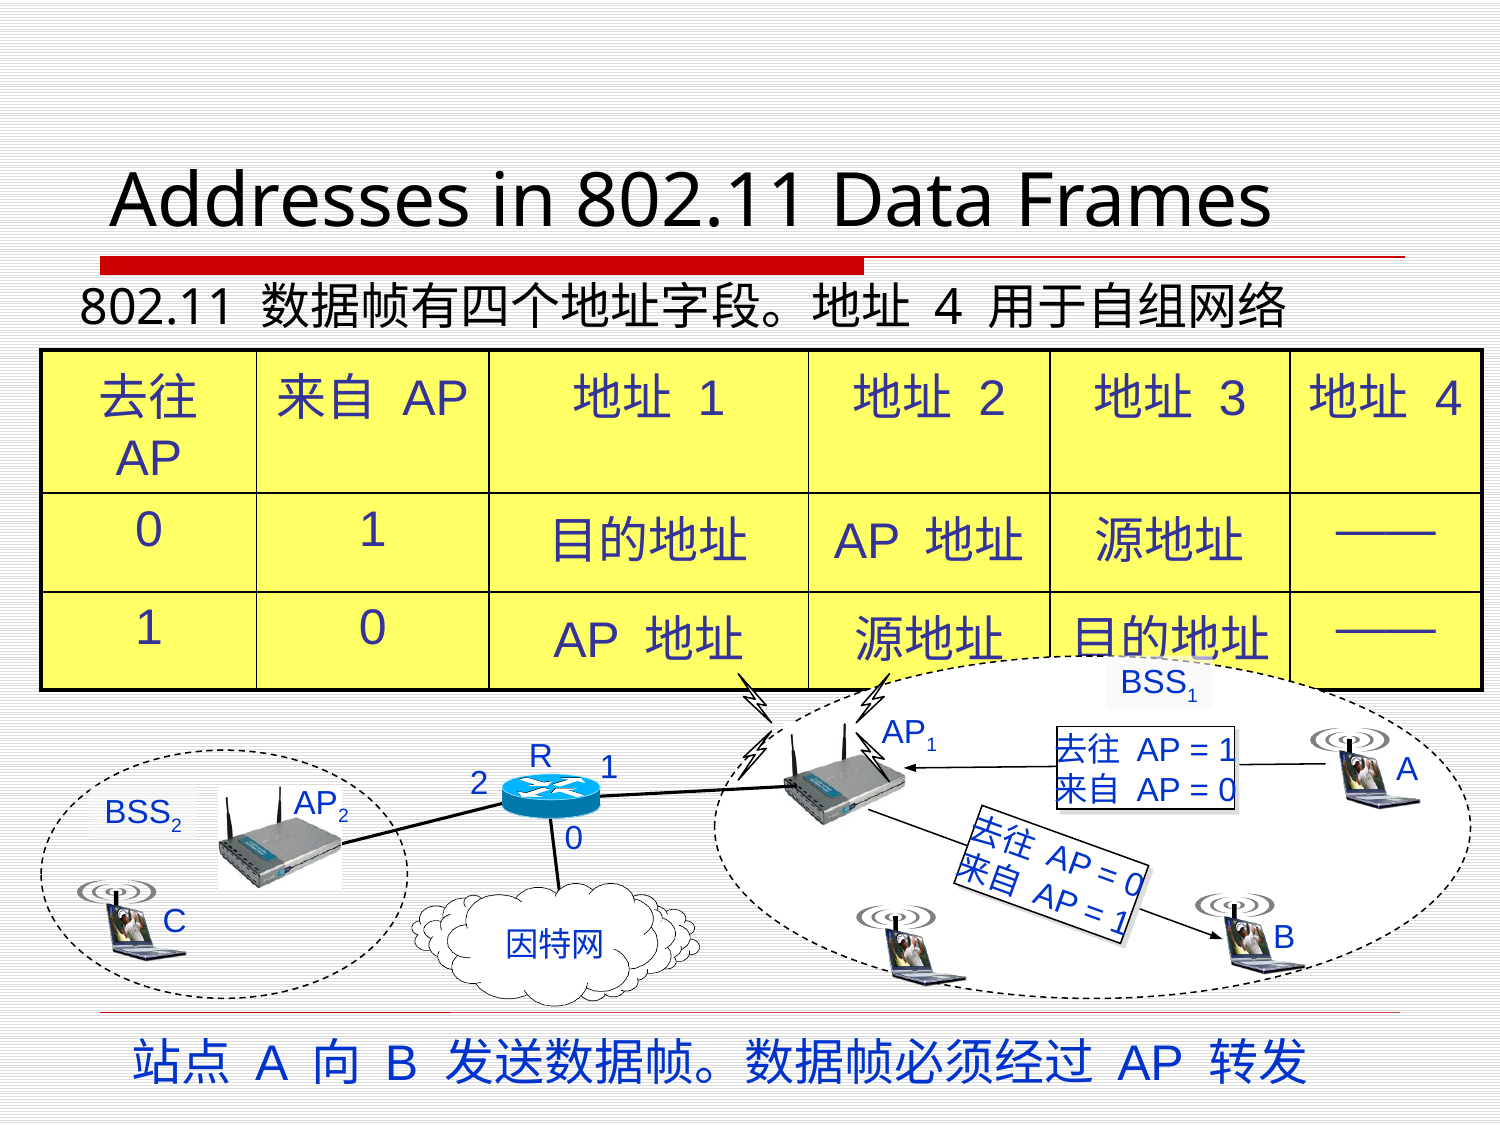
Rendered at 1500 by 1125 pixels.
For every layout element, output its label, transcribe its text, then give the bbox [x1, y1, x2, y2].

table_cell 1 [257, 494, 488, 591]
table_cell 目的地址 [490, 494, 808, 591]
table_cell AP 地址 [490, 593, 808, 688]
table_cell 目的地址 [1051, 593, 1289, 680]
picture [782, 722, 907, 826]
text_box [1194, 893, 1306, 975]
text_box 站点 A 向 B 发送数据帧。数据帧必须经过 AP 转发 [100, 1023, 1341, 1098]
text_box [911, 753, 1471, 968]
title Addresses in 802.11 Data Frames [94, 50, 1407, 250]
picture [501, 807, 601, 819]
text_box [737, 673, 890, 783]
text_box [911, 763, 1057, 772]
table_cell AP 地址 [809, 494, 1049, 591]
picture [555, 779, 582, 786]
text_box [724, 775, 737, 789]
text_box BSS2 [89, 785, 197, 839]
text_box C [192, 891, 202, 947]
text_box [894, 655, 1398, 767]
table_header 去往 AP [43, 352, 256, 492]
picture [501, 773, 601, 804]
text_box BSS1 [1105, 655, 1213, 710]
text_box 去往 AP = 0 来自 AP = 1 [954, 805, 1149, 944]
text_box AP2 [278, 773, 364, 834]
table_cell 源地址 [809, 593, 1049, 681]
table_cell 源地址 [1051, 494, 1289, 591]
picture [520, 789, 547, 798]
table_cell 0 [43, 494, 256, 591]
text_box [407, 880, 704, 1012]
table_header 地址 1 [490, 352, 808, 492]
table_header 地址 2 [809, 352, 1049, 492]
text_box 2 [454, 753, 504, 809]
text_box 0 [549, 827, 598, 864]
table_cell 1 [43, 593, 256, 688]
picture [554, 789, 583, 798]
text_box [855, 905, 967, 987]
text_box 去往 AP = 1 来自 AP = 0 [1057, 726, 1235, 810]
list 802.11 数据帧有四个地址字段。地址 4 用于自组网络 [64, 267, 1446, 348]
picture [218, 785, 342, 889]
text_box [76, 879, 188, 962]
text_box [714, 789, 1245, 999]
text_box [41, 750, 408, 999]
table_cell —— [1291, 494, 1480, 591]
table_header 来自 AP [257, 352, 488, 492]
table_header 地址 3 [1051, 352, 1289, 492]
table_cell 0 [257, 593, 488, 688]
picture [522, 778, 549, 785]
table_cell —— [1291, 593, 1480, 688]
text_box AP1 [894, 702, 952, 763]
table_header 地址 4 [1291, 352, 1480, 492]
text_box R [513, 726, 568, 772]
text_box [1309, 727, 1421, 810]
text_box A [1425, 739, 1434, 795]
text_box 1 [584, 738, 634, 793]
